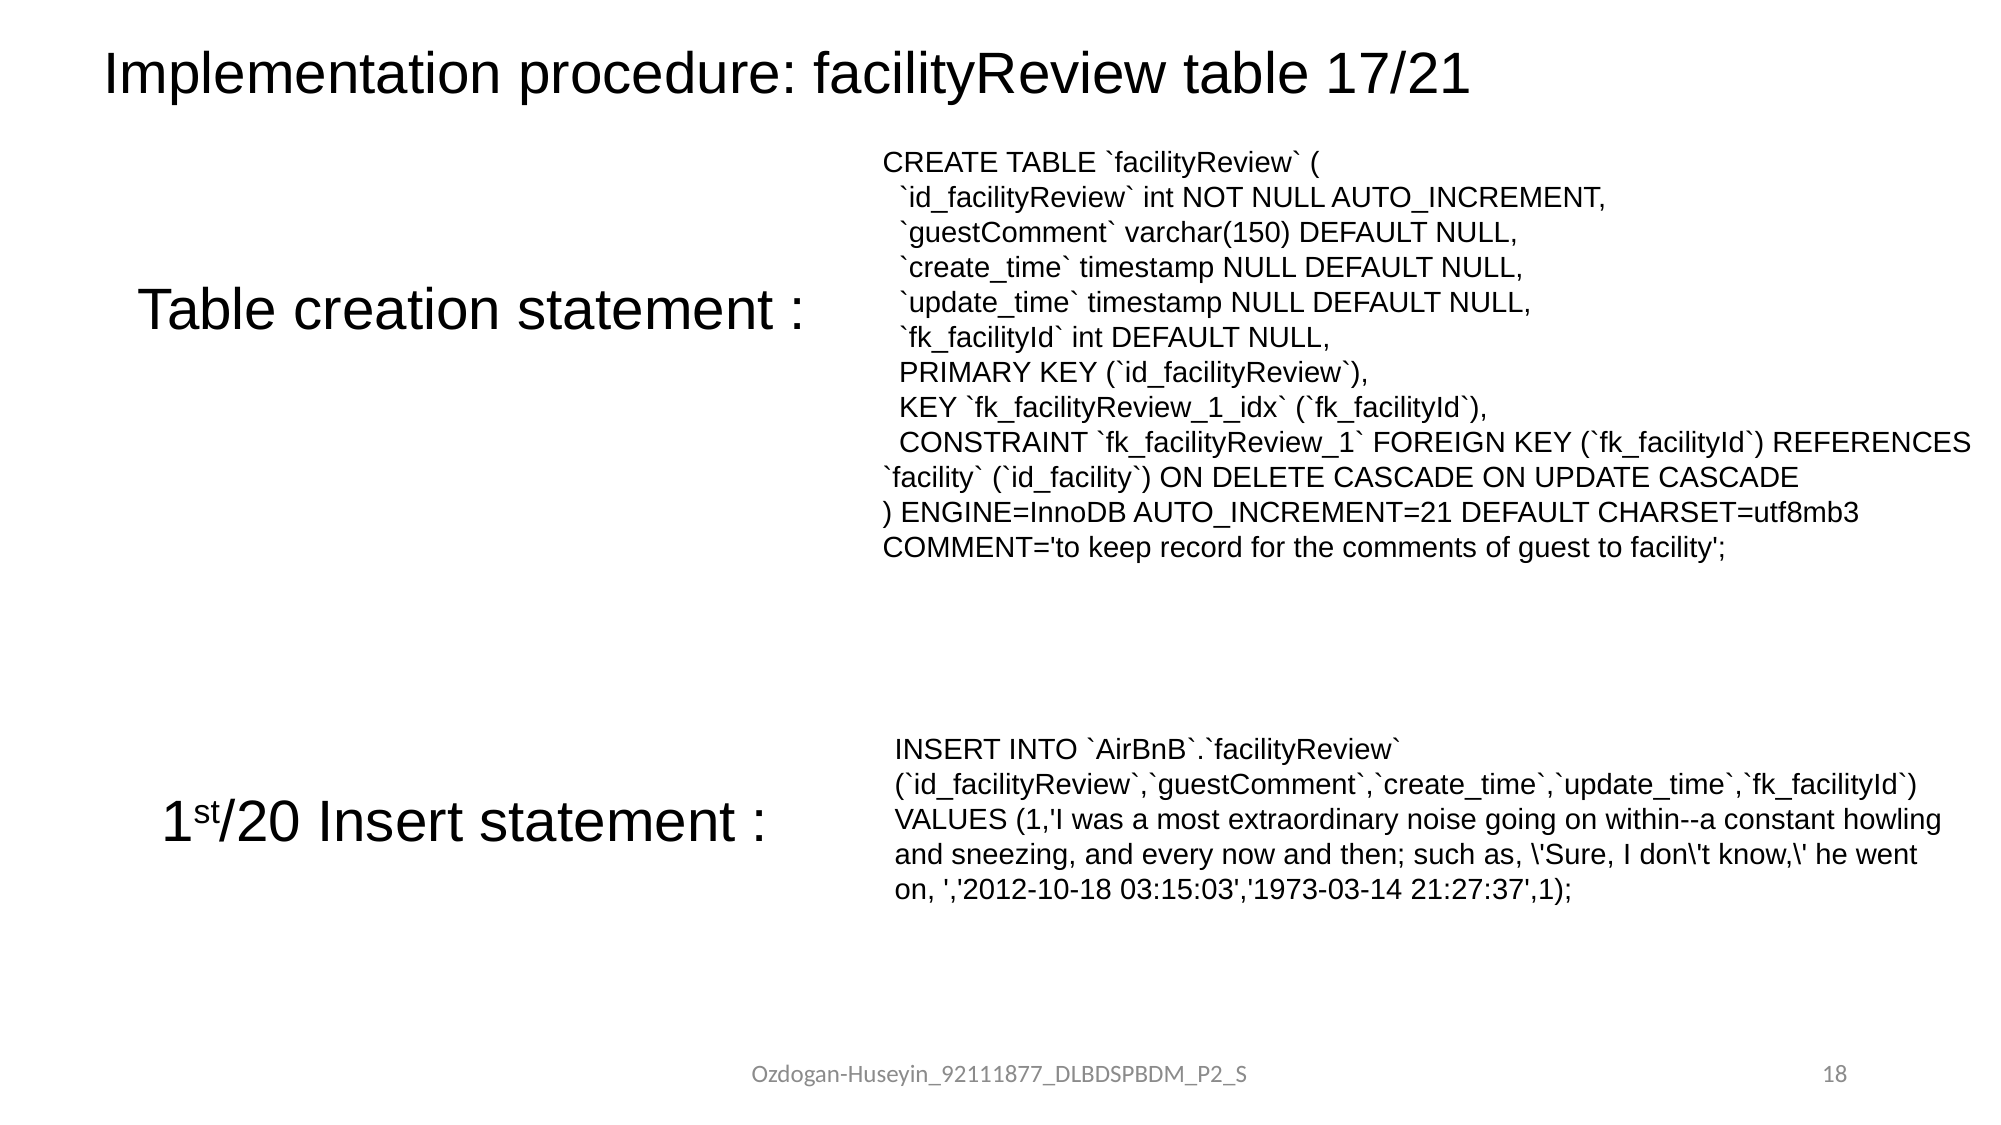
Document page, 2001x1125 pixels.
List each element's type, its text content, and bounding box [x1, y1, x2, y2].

title Implementation procedure: facilityReview table 17/21 [35, 35, 1542, 106]
text_box 1st/20 Insert statement : [58, 788, 872, 848]
slide_number 18 [1412, 1042, 1863, 1103]
footer Ozdogan-Huseyin_92111877_DLBDSPBDM_P2_S [662, 1042, 1338, 1103]
text_box INSERT INTO `AirBnB`.`facilityReview` (`id_facilityReview`,`guestComment`,`create_time`,`update_time`,`fk_facilityId`) VALUES (1,'I was a most extraordinary noise going on within--a constant howling and sneezing, and every now and then; such as, \'Sure, I don\'t know,\' he went on, ','2012-10-18 03:15:03','1973-03-14 21:27:37',1); [894, 623, 1966, 1013]
text_box CREATE TABLE `facilityReview` ( `id_facilityReview` int NOT NULL AUTO_INCREMENT, `guestComment` varchar(150) DEFAULT NULL, `create_time` timestamp NULL DEFAULT NULL, `update_time` timestamp NULL DEFAULT NULL, `fk_facilityId` int DEFAULT NULL, PRIMARY KEY (`id_facilityReview`), KEY `fk_facilityReview_1_idx` (`fk_facilityId`), CONSTRAINT `fk_facilityReview_1` FOREIGN KEY (`fk_facilityId`) REFERENCES `facility` (`id_facility`) ON DELETE CASCADE ON UPDATE CASCADE ) ENGINE=InnoDB AUTO_INCREMENT=21 DEFAULT CHARSET=utf8mb3 COMMENT='to keep record for the comments of guest to facility'; [882, 117, 2000, 589]
text_box Table creation statement : [66, 277, 879, 336]
